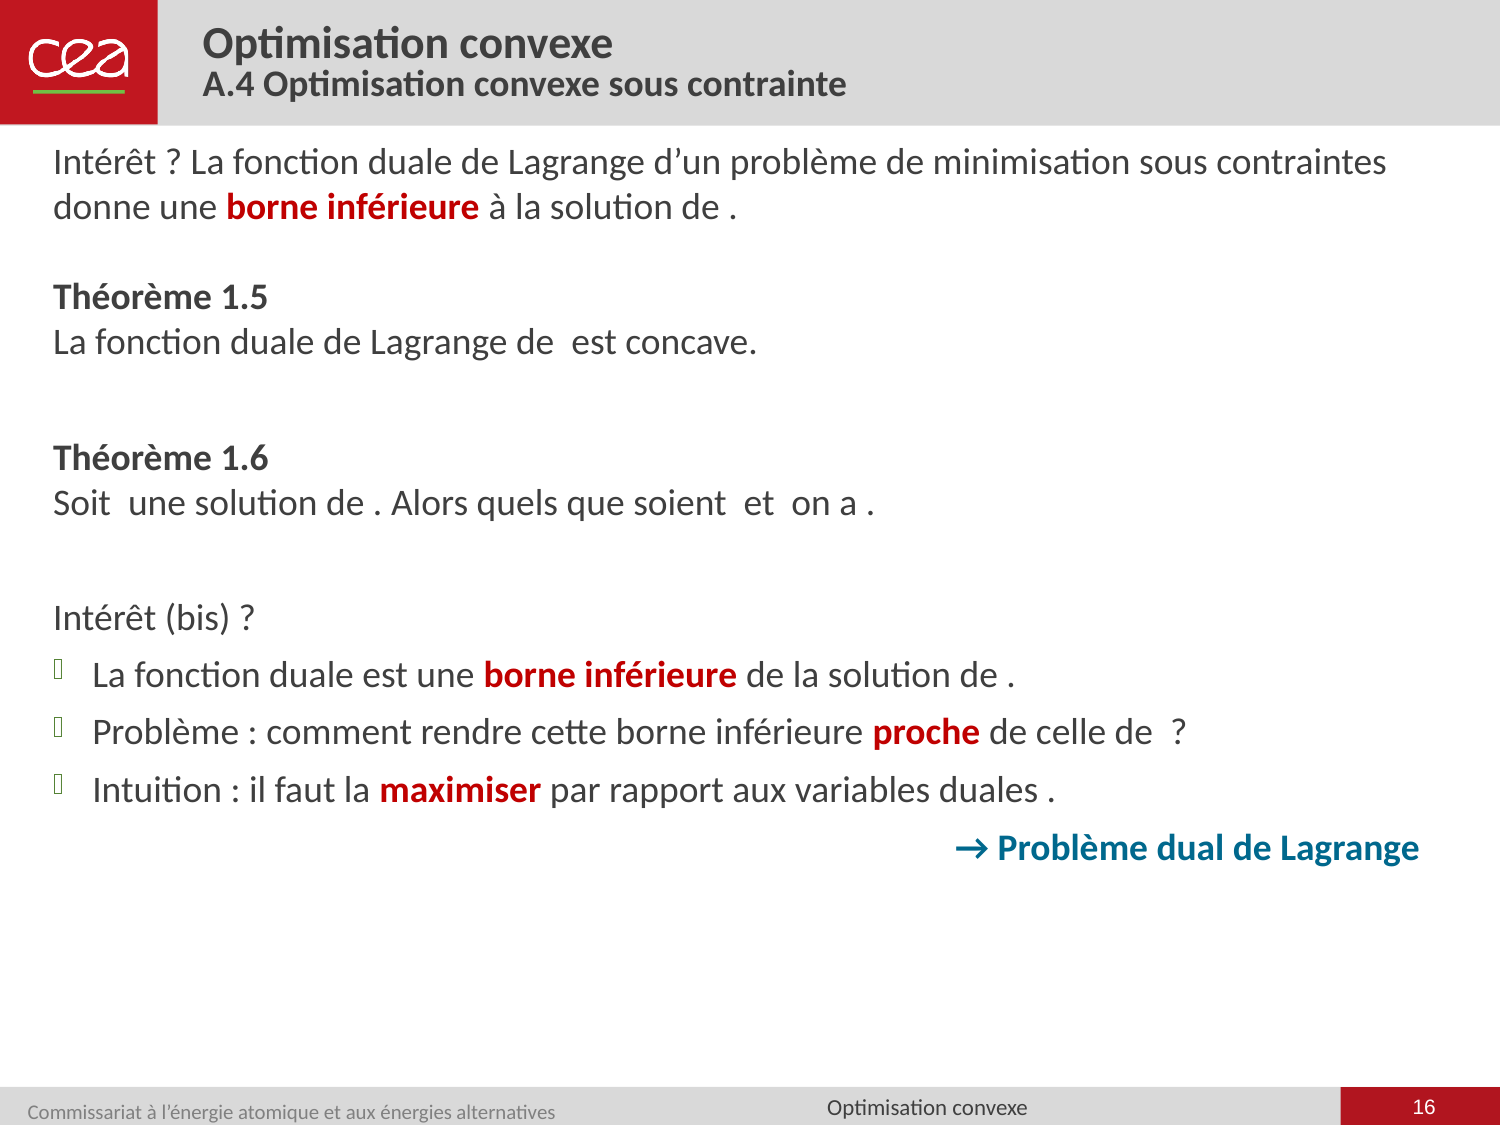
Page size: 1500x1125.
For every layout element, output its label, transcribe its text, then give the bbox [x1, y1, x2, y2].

picture [27, 36, 129, 94]
slide_number 16 [1372, 1093, 1476, 1119]
title Optimisation convexe A.4 Optimisation convexe sous contrainte [181, 14, 1460, 113]
